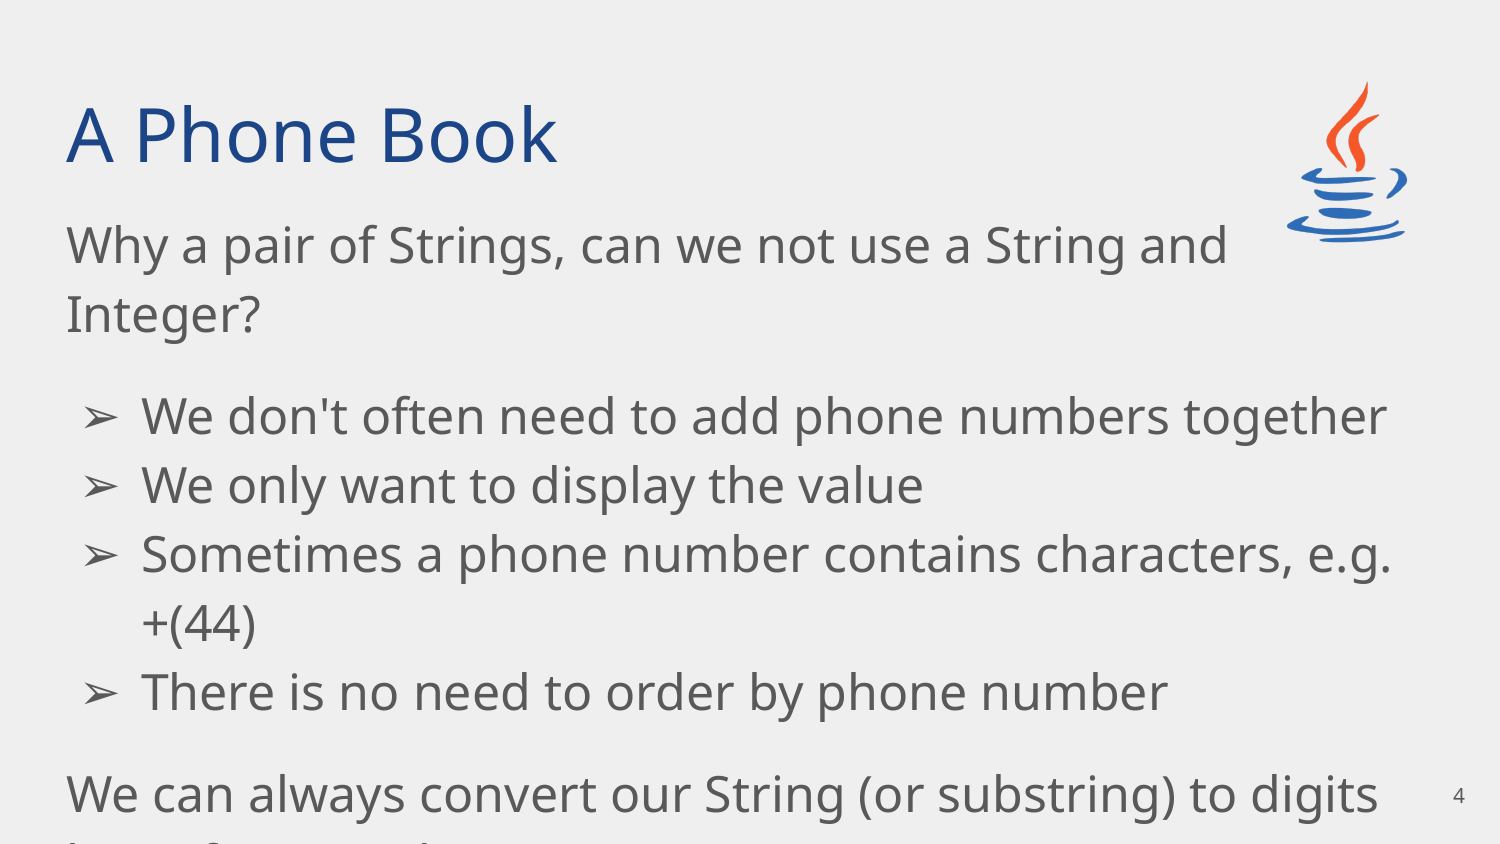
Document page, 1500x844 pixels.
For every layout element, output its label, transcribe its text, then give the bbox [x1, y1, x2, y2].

slide_number ‹#› [1389, 764, 1480, 830]
picture [1261, 167, 1440, 189]
title A Phone Book [51, 72, 1449, 167]
list Why a pair of Strings, can we not use a String and Integer? We don't often need to add phone numbers together We only want to display the value Sometimes a phone number contains characters, e.g. +(44) There is no need to order by phone number We can always convert our String (or substring) to digits later if required. [51, 189, 1449, 750]
